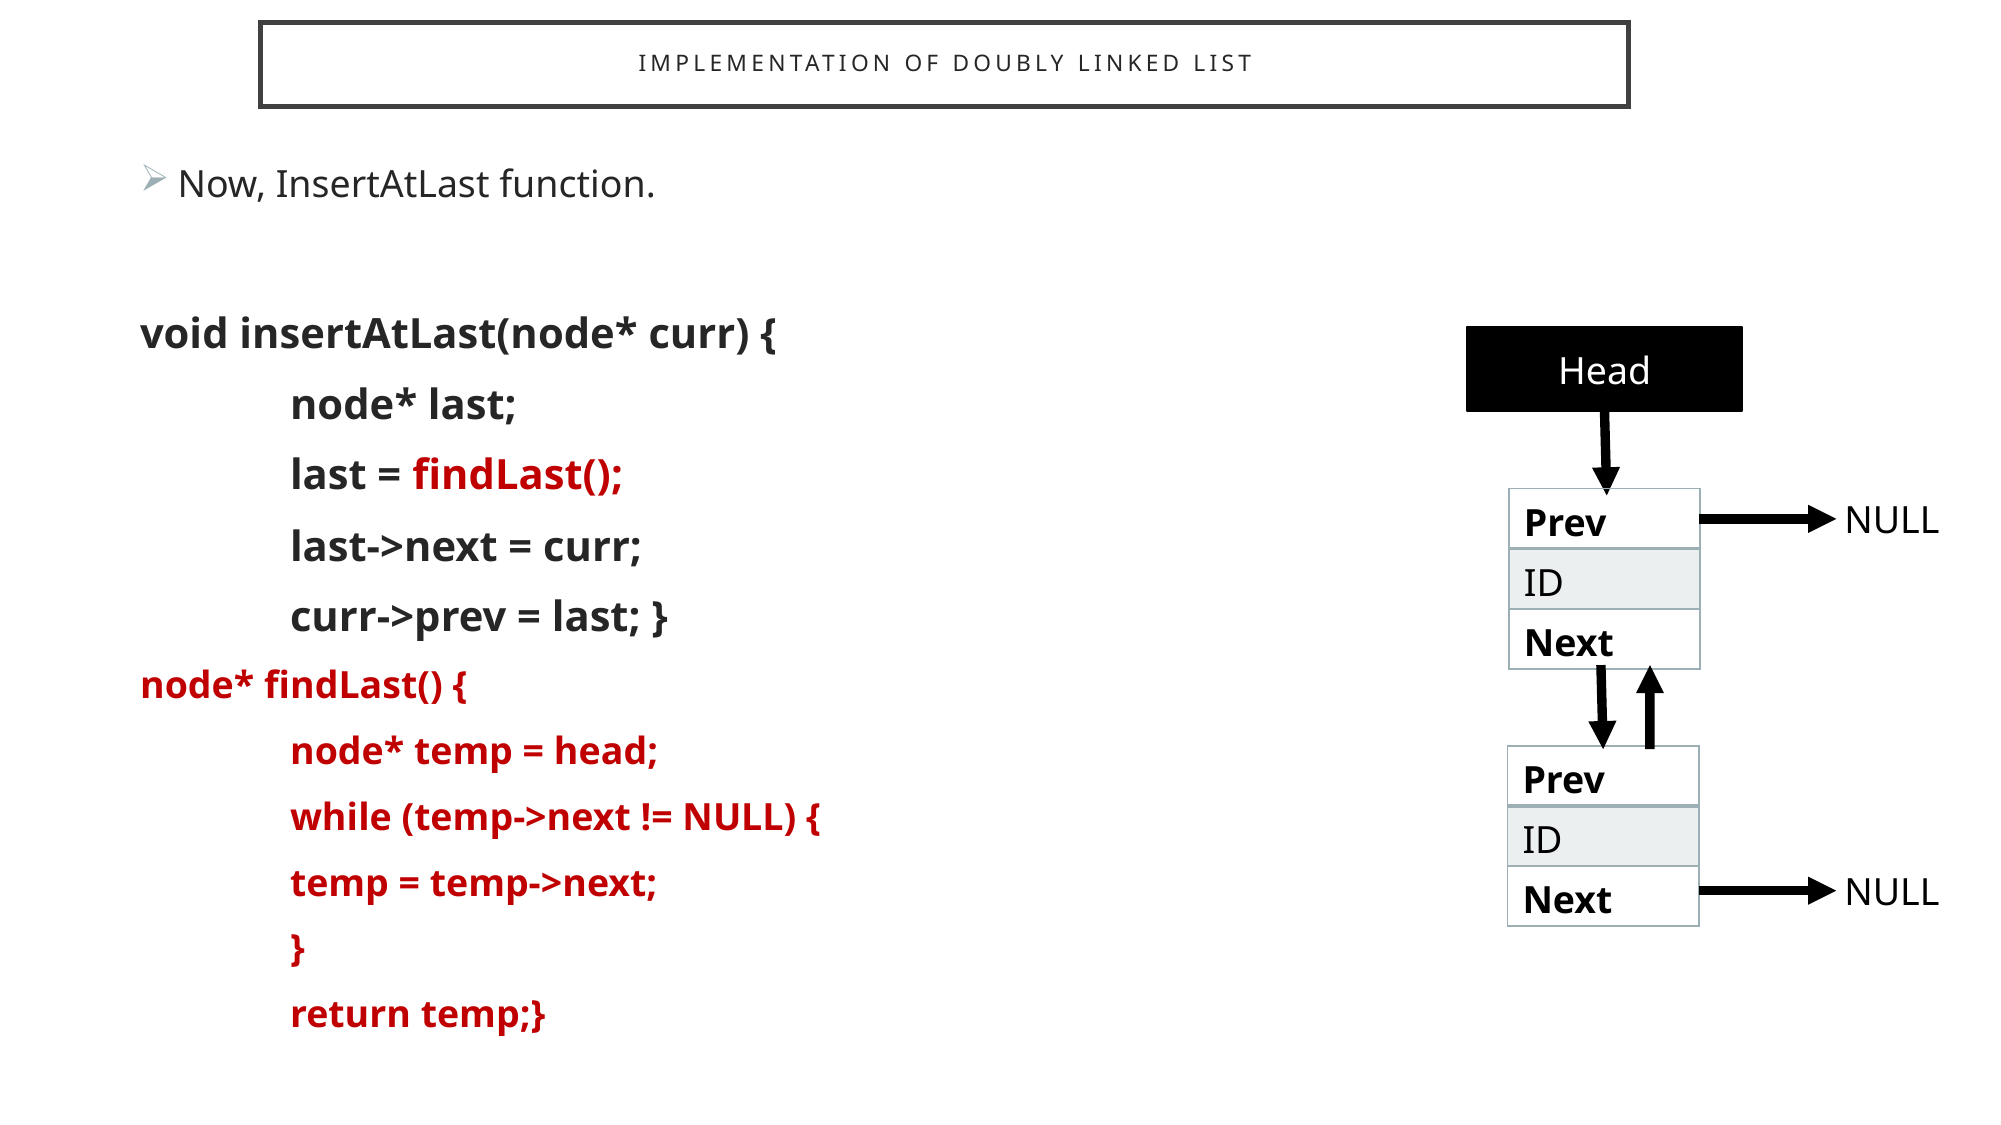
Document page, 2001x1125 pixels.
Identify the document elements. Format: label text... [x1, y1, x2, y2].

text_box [1600, 665, 1604, 750]
text_box Head [1466, 326, 1743, 412]
table_cell ID [1510, 550, 1699, 608]
table_header Prev [1508, 747, 1698, 804]
table_header Prev [1510, 489, 1699, 547]
table_cell Next [1510, 610, 1699, 668]
table_cell ID [1508, 808, 1698, 865]
text_box NULL [1809, 860, 1976, 921]
table_cell Next [1508, 867, 1698, 925]
title Implementation of Doubly linked list [258, 20, 1631, 109]
list Now, InsertAtLast function. void insertAtLast(node* curr) { node* last; last = findLast(); last->next = curr; curr->prev = last; } node* findLast() { node* temp = head; while (temp->next != NULL) { temp = temp->next; } return temp;} [125, 152, 1880, 1071]
text_box NULL [1809, 488, 1976, 549]
